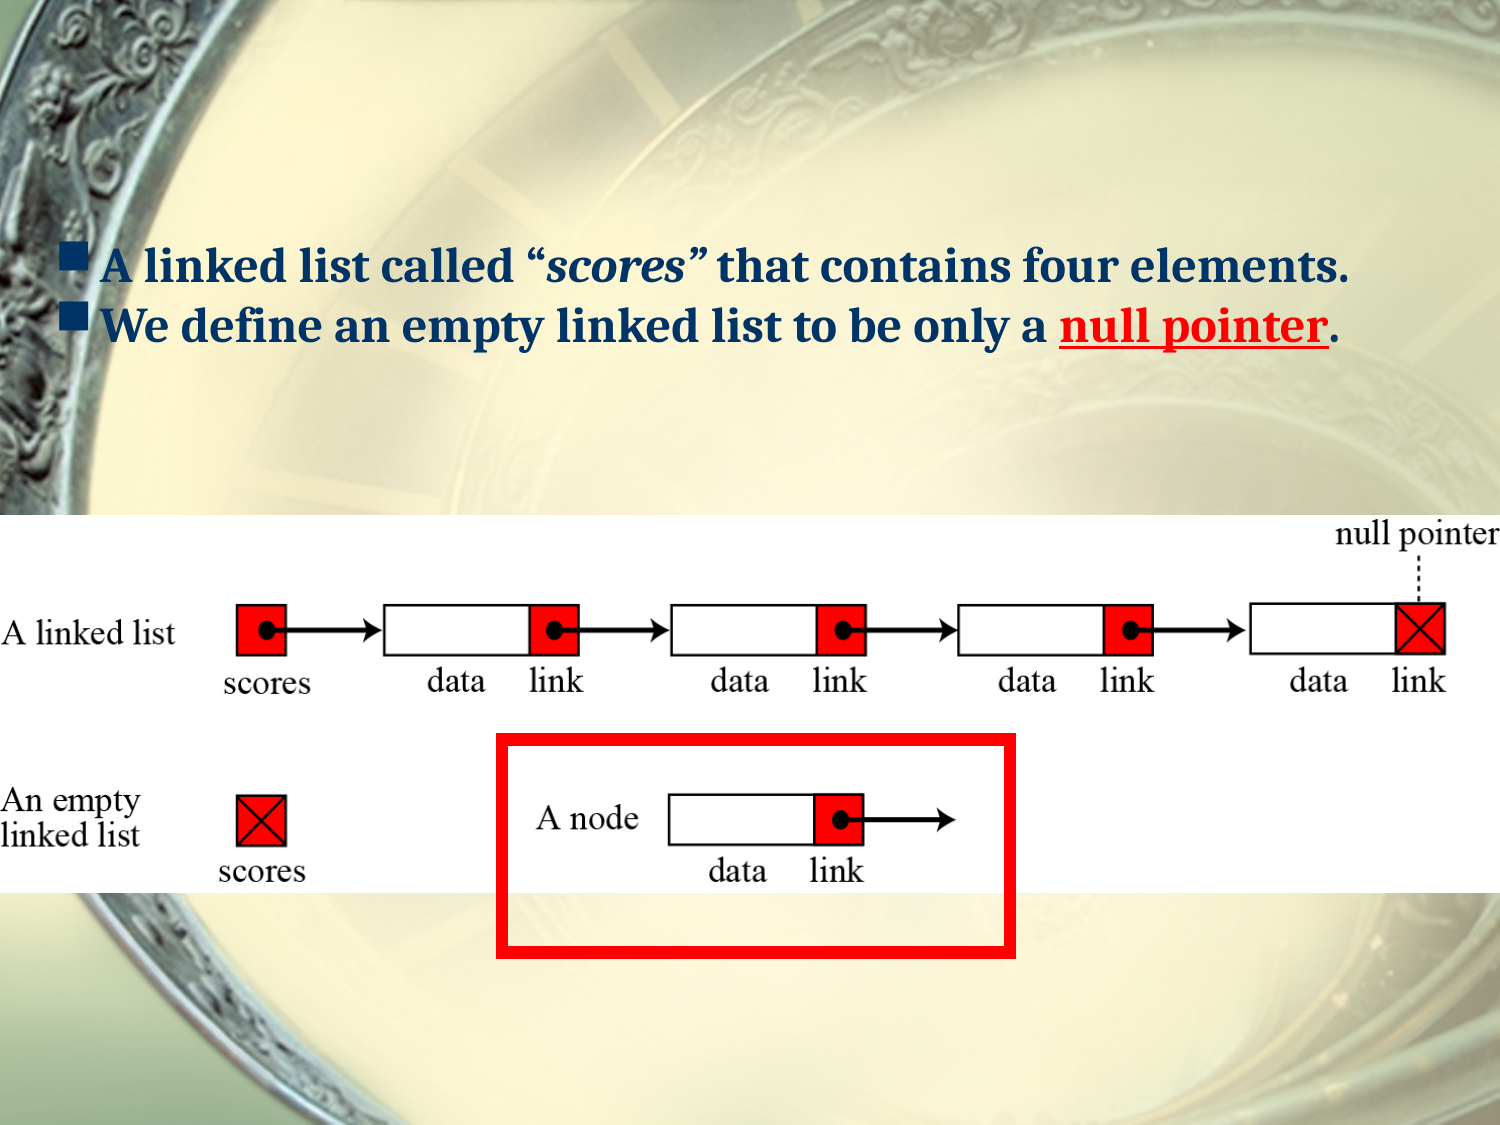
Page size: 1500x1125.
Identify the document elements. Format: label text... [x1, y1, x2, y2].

text_box [501, 902, 1010, 953]
picture [0, 0, 1500, 1125]
text_box A linked list called “scores” that contains four elements. We define an empty linked list to be only a null pointer. [41, 224, 1436, 360]
